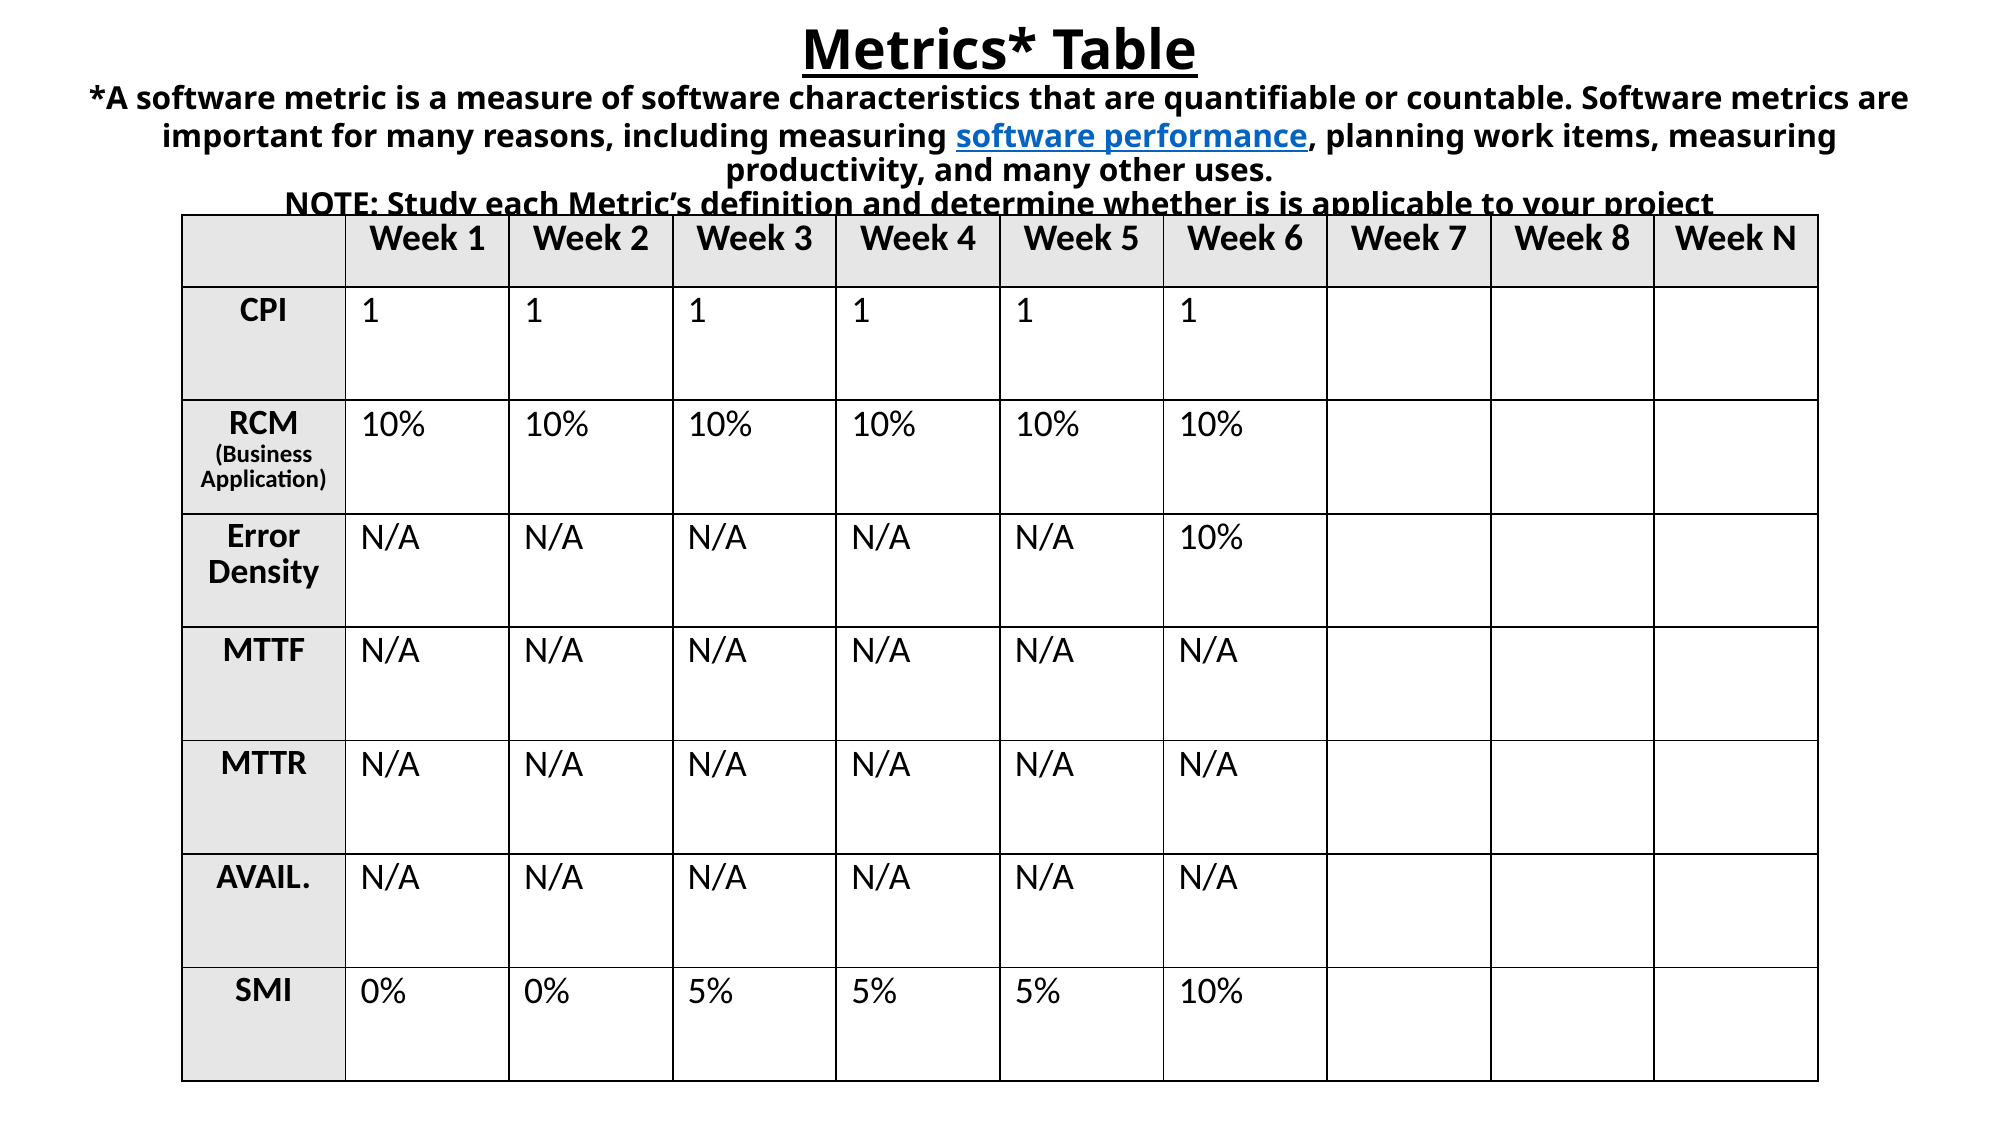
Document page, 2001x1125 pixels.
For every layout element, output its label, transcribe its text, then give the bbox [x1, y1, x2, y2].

table_cell N/A [1164, 628, 1326, 740]
table_cell MTTR [183, 741, 345, 853]
table_cell [1655, 628, 1817, 740]
table_cell 10% [1001, 401, 1163, 513]
table_cell N/A [1164, 741, 1326, 853]
table_cell [1328, 968, 1490, 1080]
table_cell 1 [674, 288, 835, 399]
table_cell [1492, 401, 1653, 513]
table_header Week 8 [1492, 216, 1653, 286]
table_cell 0% [510, 968, 672, 1080]
table_header [183, 216, 345, 286]
table_cell [1328, 628, 1490, 740]
table_header Week 2 [510, 216, 672, 286]
table_cell N/A [510, 855, 672, 967]
table_cell N/A [510, 741, 672, 853]
table_cell [1655, 288, 1817, 399]
table_cell [1492, 628, 1653, 740]
table_cell [1492, 515, 1653, 626]
table_header Week 7 [1328, 216, 1490, 286]
table_cell 10% [837, 401, 999, 513]
table_cell N/A [346, 628, 508, 740]
table_header Week 3 [674, 216, 835, 286]
table_header Week 6 [1164, 216, 1326, 286]
table_cell AVAIL. [183, 855, 345, 967]
table_cell 5% [674, 968, 835, 1080]
table_cell [1328, 515, 1490, 626]
table_cell N/A [674, 628, 835, 740]
table_cell [1492, 741, 1653, 853]
table_cell N/A [674, 855, 835, 967]
table_cell [1492, 288, 1653, 399]
table_cell [1328, 288, 1490, 399]
table_cell 10% [1164, 515, 1326, 626]
table_cell 10% [346, 401, 508, 513]
table_cell MTTF [183, 628, 345, 740]
table_cell 10% [1164, 968, 1326, 1080]
table_header Week 5 [1001, 216, 1163, 286]
table_cell RCM (Business Application) [183, 401, 345, 513]
table_cell 1 [837, 288, 999, 399]
table_header Week 4 [837, 216, 999, 286]
table_cell [1655, 741, 1817, 853]
table_cell N/A [837, 855, 999, 967]
table_cell 1 [1001, 288, 1163, 399]
table_cell 0% [346, 968, 508, 1080]
table_cell [1492, 968, 1653, 1080]
table_cell N/A [510, 628, 672, 740]
table_cell [1655, 855, 1817, 967]
table_cell 10% [1164, 401, 1326, 513]
table_cell N/A [674, 741, 835, 853]
table_cell N/A [1001, 628, 1163, 740]
table_cell CPI [183, 288, 345, 399]
table_cell N/A [837, 741, 999, 853]
table_cell 1 [346, 288, 508, 399]
table_header Week N [1655, 216, 1817, 286]
table_cell Error Density [183, 515, 345, 626]
table_cell [1328, 741, 1490, 853]
table_cell SMI [183, 968, 345, 1080]
table_cell N/A [837, 628, 999, 740]
table_cell N/A [346, 515, 508, 626]
table_cell 5% [837, 968, 999, 1080]
table_cell N/A [1164, 855, 1326, 967]
table_cell N/A [510, 515, 672, 626]
table_cell [1655, 968, 1817, 1080]
table_cell N/A [1001, 515, 1163, 626]
table_cell [1655, 515, 1817, 626]
table_cell N/A [1001, 855, 1163, 967]
table_cell 10% [510, 401, 672, 513]
table_cell N/A [1001, 741, 1163, 853]
table_cell 1 [1164, 288, 1326, 399]
table_cell [1492, 855, 1653, 967]
table_cell N/A [346, 741, 508, 853]
title Metrics* Table *A software metric is a measure of software characteristics that are quantifiable or countable. Software metrics are important for many reasons, including measuring software performance, planning work items, measuring productivity, and many other uses. NOTE: Study each Metric’s definition and determine whether is is applicable to your project [66, 13, 1933, 232]
table_cell 1 [510, 288, 672, 399]
table_cell [1655, 401, 1817, 513]
table_cell [1328, 855, 1490, 967]
table_cell 5% [1001, 968, 1163, 1080]
table_cell N/A [674, 515, 835, 626]
table_cell [1328, 401, 1490, 513]
table_cell 10% [674, 401, 835, 513]
table_cell N/A [346, 855, 508, 967]
table_header Week 1 [346, 216, 508, 286]
table_cell N/A [837, 515, 999, 626]
